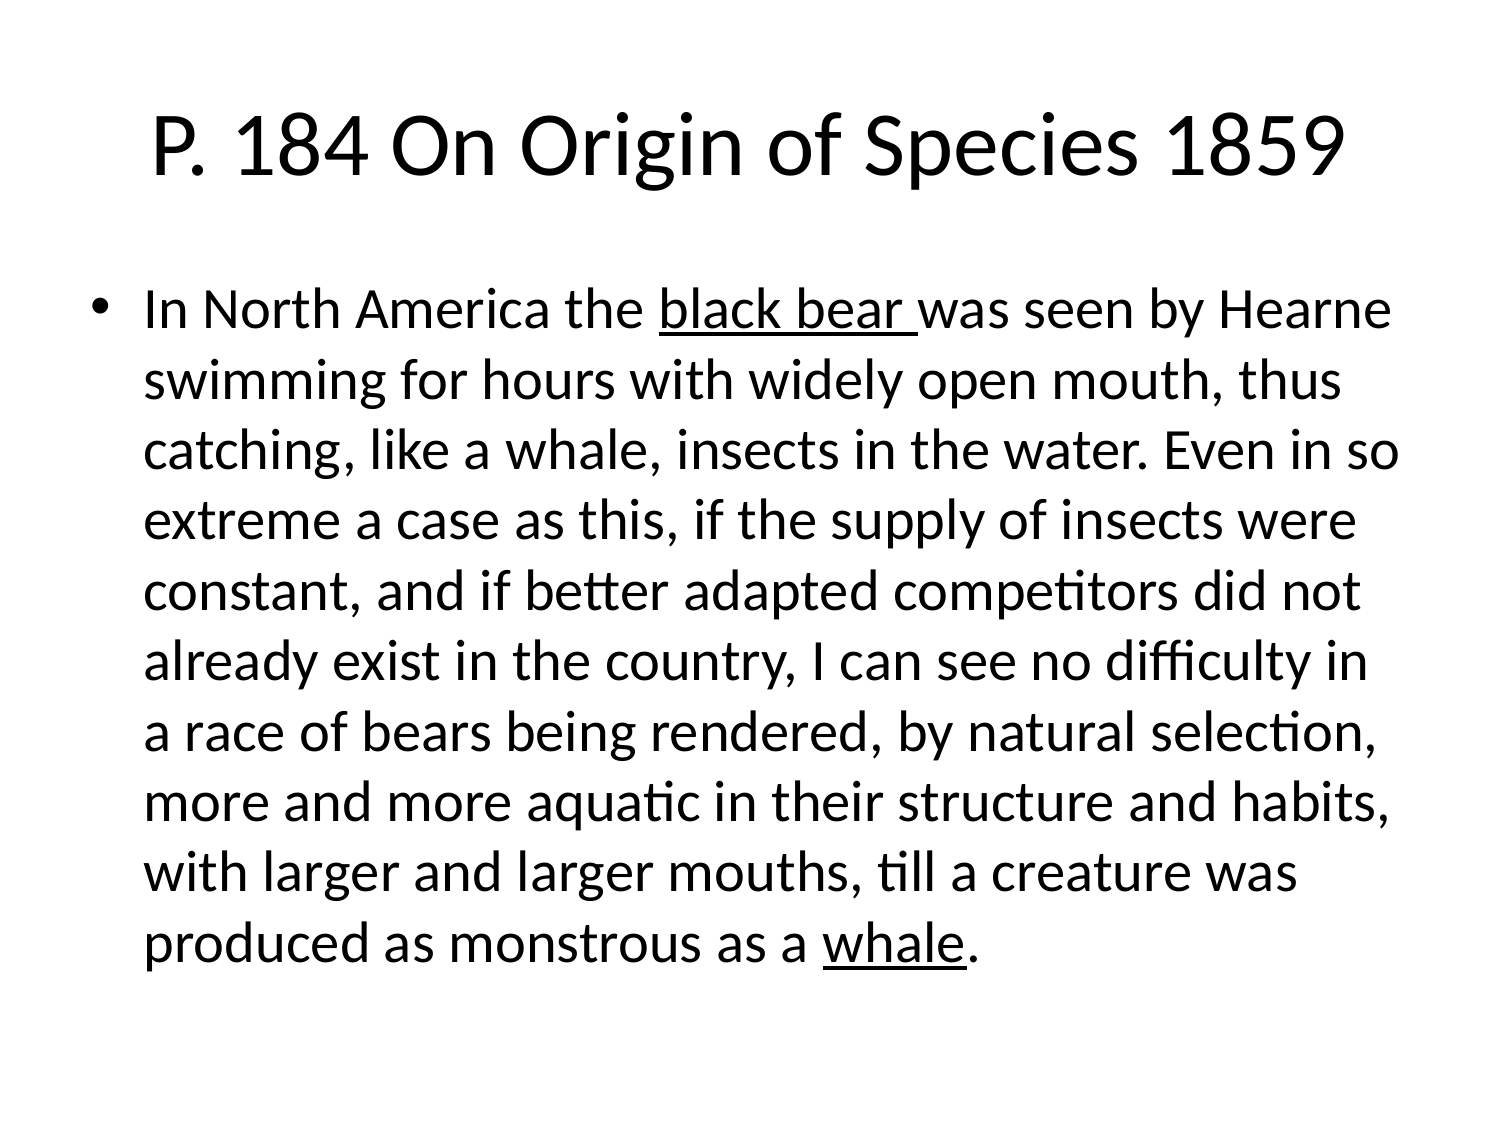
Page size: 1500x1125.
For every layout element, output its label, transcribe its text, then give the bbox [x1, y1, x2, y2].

list In North America the black bear was seen by Hearne swimming for hours with widely open mouth, thus catching, like a whale, insects in the water. Even in so extreme a case as this, if the supply of insects were constant, and if better adapted competitors did not already exist in the country, I can see no difficulty in a race of bears being rendered, by natural selection, more and more aquatic in their structure and habits, with larger and larger mouths, till a creature was produced as monstrous as a whale. [75, 262, 1425, 1005]
title P. 184 On Origin of Species 1859 [75, 45, 1425, 233]
